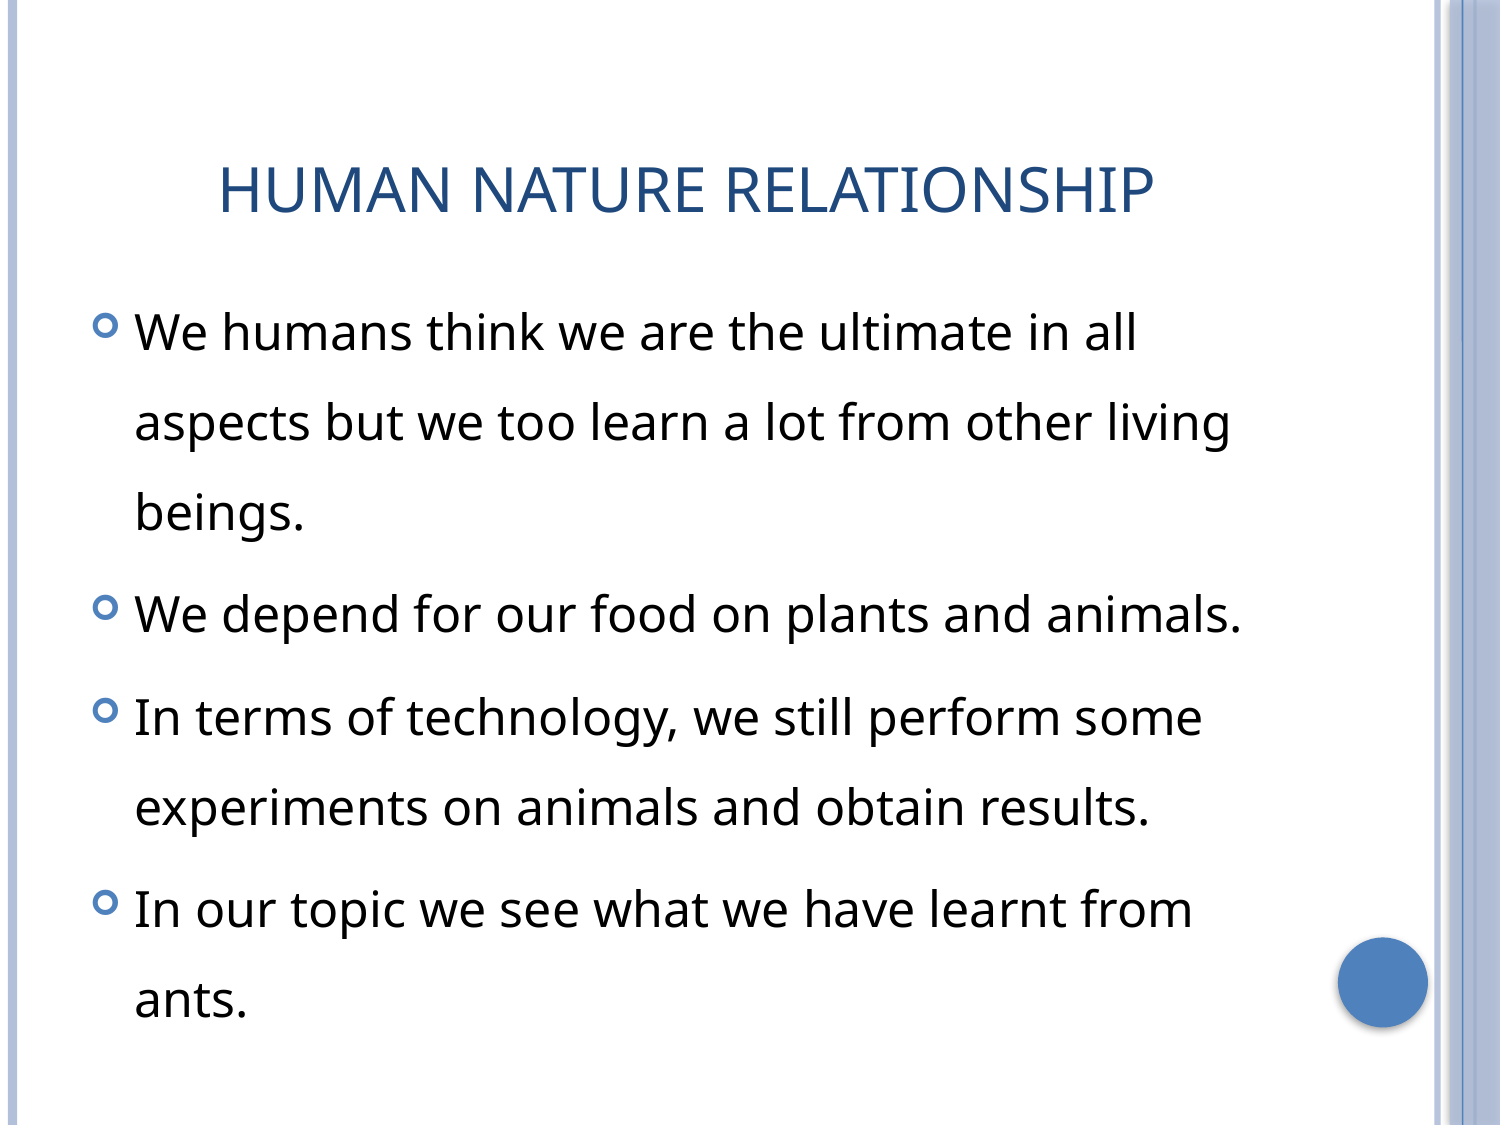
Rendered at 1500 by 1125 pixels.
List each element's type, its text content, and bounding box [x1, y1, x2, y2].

title HUMAN NATURE RELATIONSHIP [75, 45, 1300, 233]
list We humans think we are the ultimate in all aspects but we too learn a lot from other living beings. We depend for our food on plants and animals. In terms of technology, we still perform some experiments on animals and obtain results. In our topic we see what we have learnt from ants. [75, 262, 1300, 1062]
